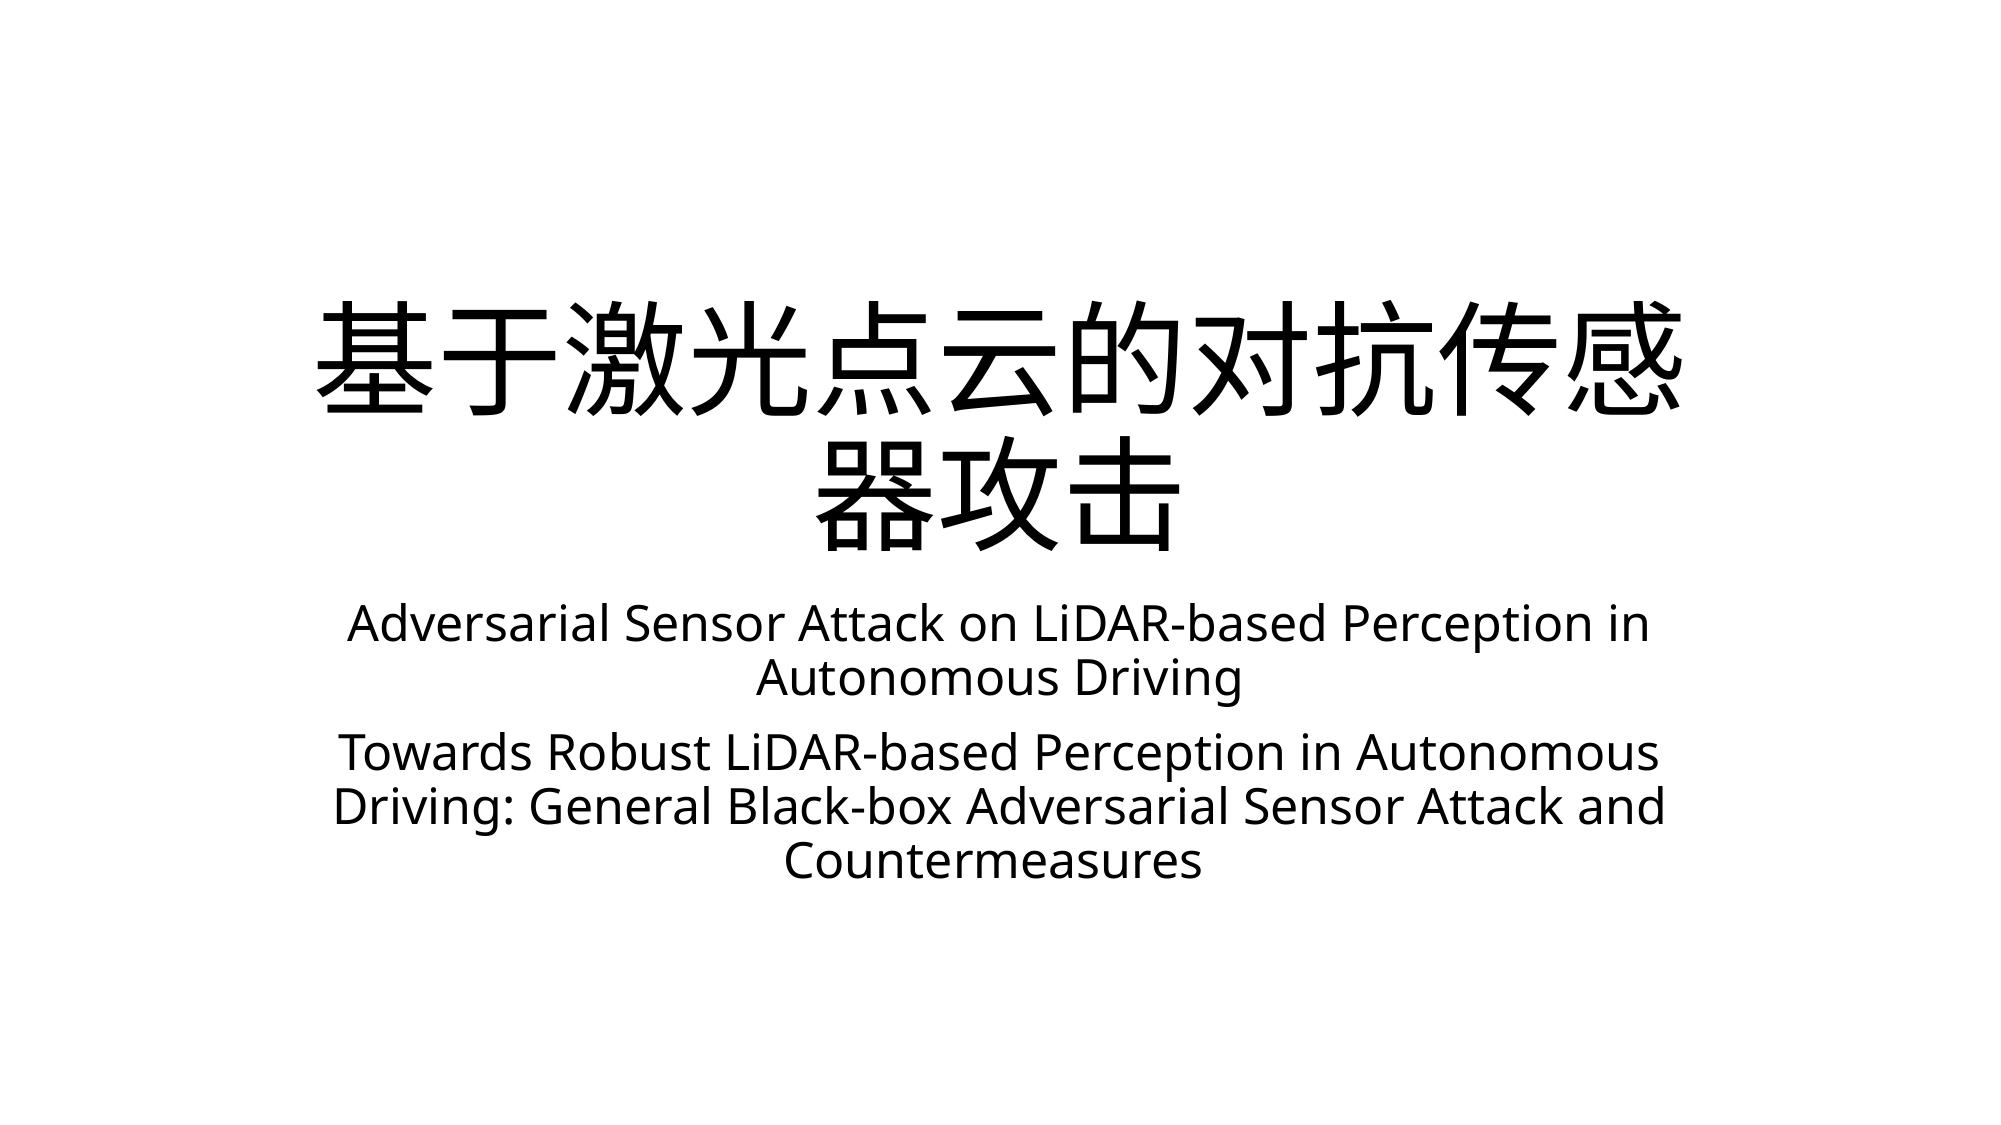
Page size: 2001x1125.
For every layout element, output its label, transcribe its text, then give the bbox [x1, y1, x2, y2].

title 基于激光点云的对抗传感器攻击 [249, 184, 1750, 576]
subtitle Adversarial Sensor Attack on LiDAR-based Perception in Autonomous Driving Towards Robust LiDAR-based Perception in Autonomous Driving: General Black-box Adversarial Sensor Attack and Countermeasures [249, 590, 1750, 863]
